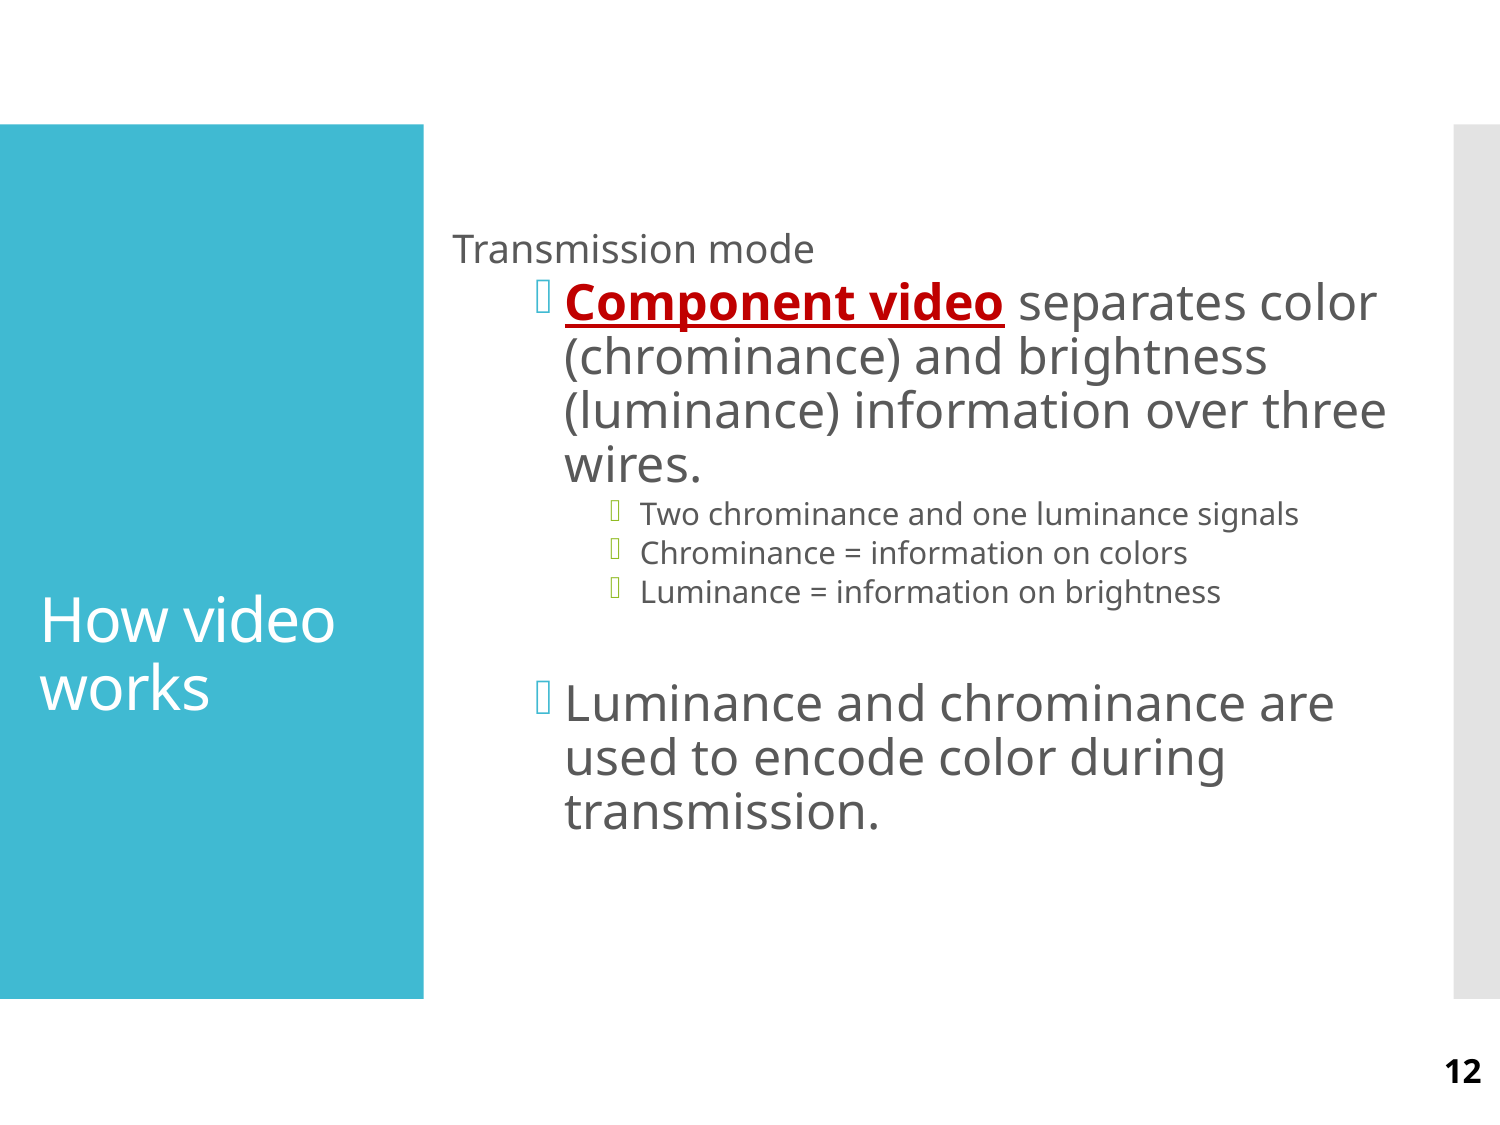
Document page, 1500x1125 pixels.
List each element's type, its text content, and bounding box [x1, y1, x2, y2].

title How video works [24, 562, 388, 750]
list Transmission mode Component video separates color (chrominance) and brightness (luminance) information over three wires. Two chrominance and one luminance signals Chrominance = information on colors Luminance = information on brightness Luminance and chrominance are used to encode color during transmission. [437, 62, 1438, 1075]
slide_number 12 [1308, 1042, 1497, 1103]
